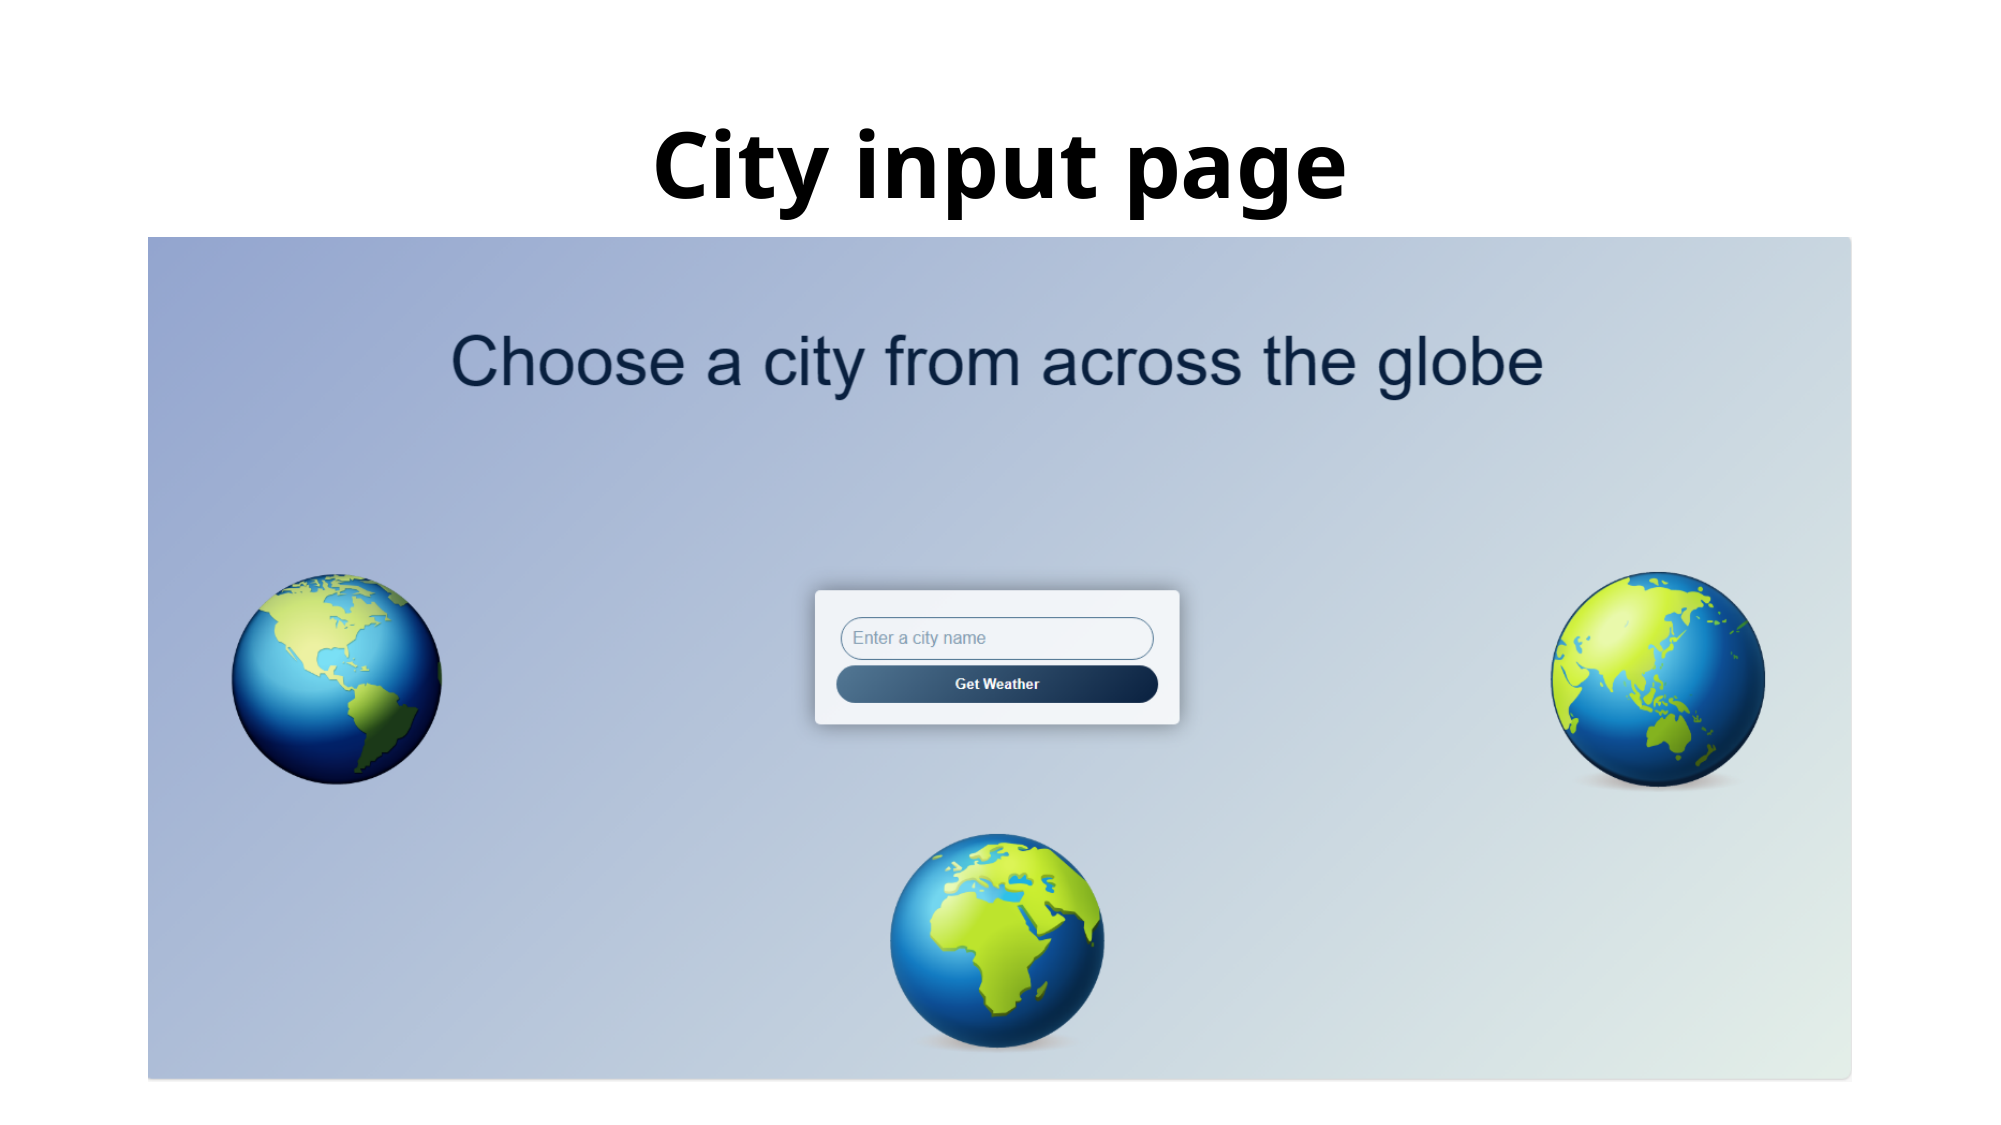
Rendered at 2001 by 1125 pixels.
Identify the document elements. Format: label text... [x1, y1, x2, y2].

title City input page [137, 59, 1863, 278]
picture [148, 237, 1852, 1082]
